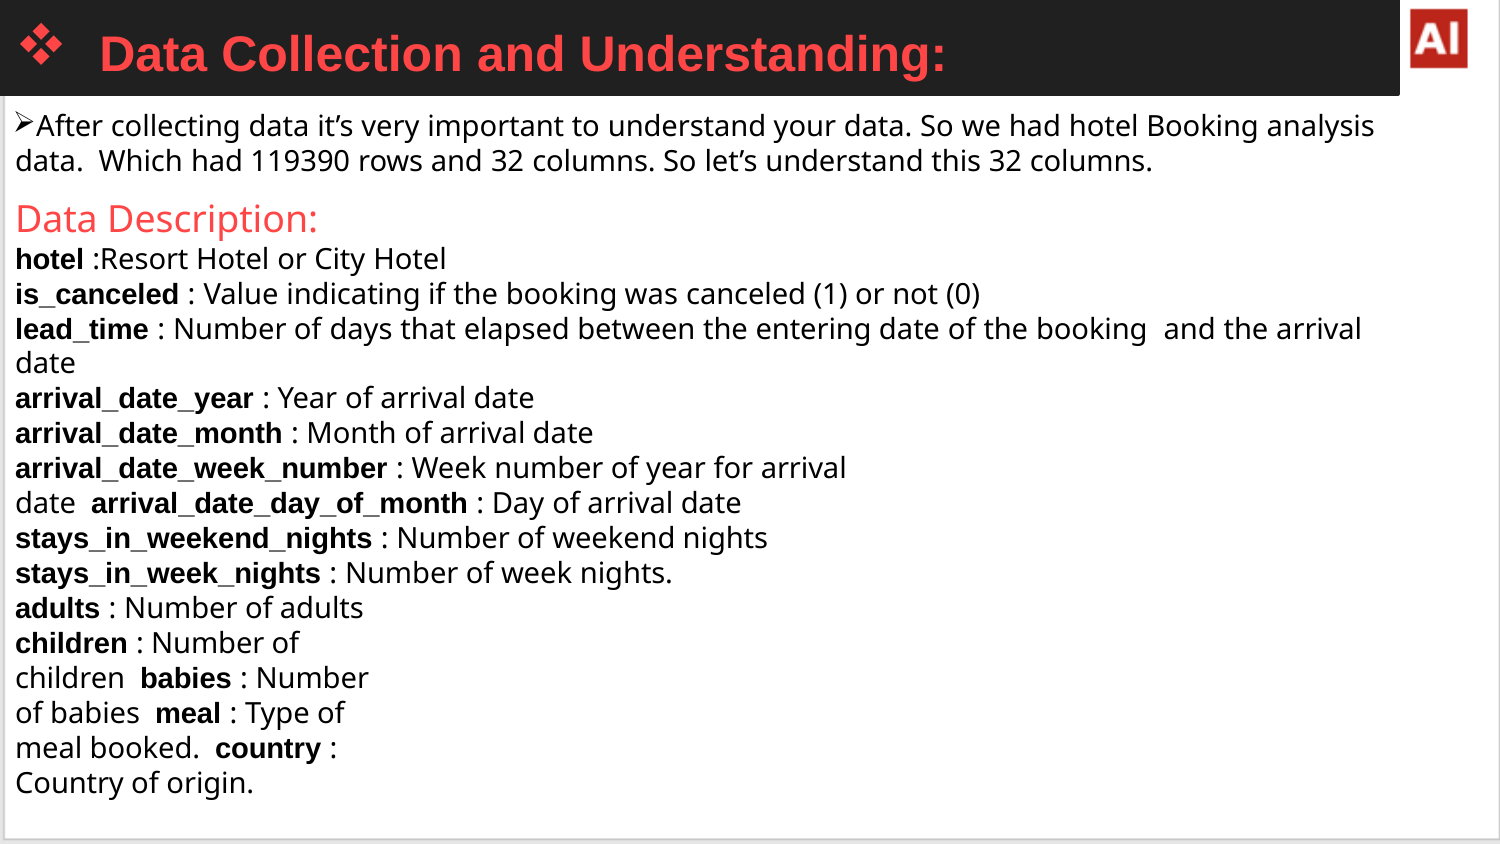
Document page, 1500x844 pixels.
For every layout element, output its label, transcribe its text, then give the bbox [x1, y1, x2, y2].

picture [0, 0, 1500, 844]
text_box Data Collection and Understanding: After collecting data it’s very important to understand your data. So we had hotel Booking analysis data. Which had 119390 rows and 32 columns. So let’s understand this 32 columns. Data Description: hotel :Resort Hotel or City Hotel is_canceled : Value indicating if the booking was canceled (1) or not (0) lead_time : Number of days that elapsed between the entering date of the booking and the arrival date arrival_date_year : Year of arrival date arrival_date_month : Month of arrival date arrival_date_week_number : Week number of year for arrival date arrival_date_day_of_month : Day of arrival date stays_in_weekend_nights : Number of weekend nights stays_in_week_nights : Number of week nights. adults : Number of adults children : Number of children babies : Number of babies meal : Type of meal booked. country : Country of origin. [12, 99, 1386, 800]
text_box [0, 0, 1400, 99]
